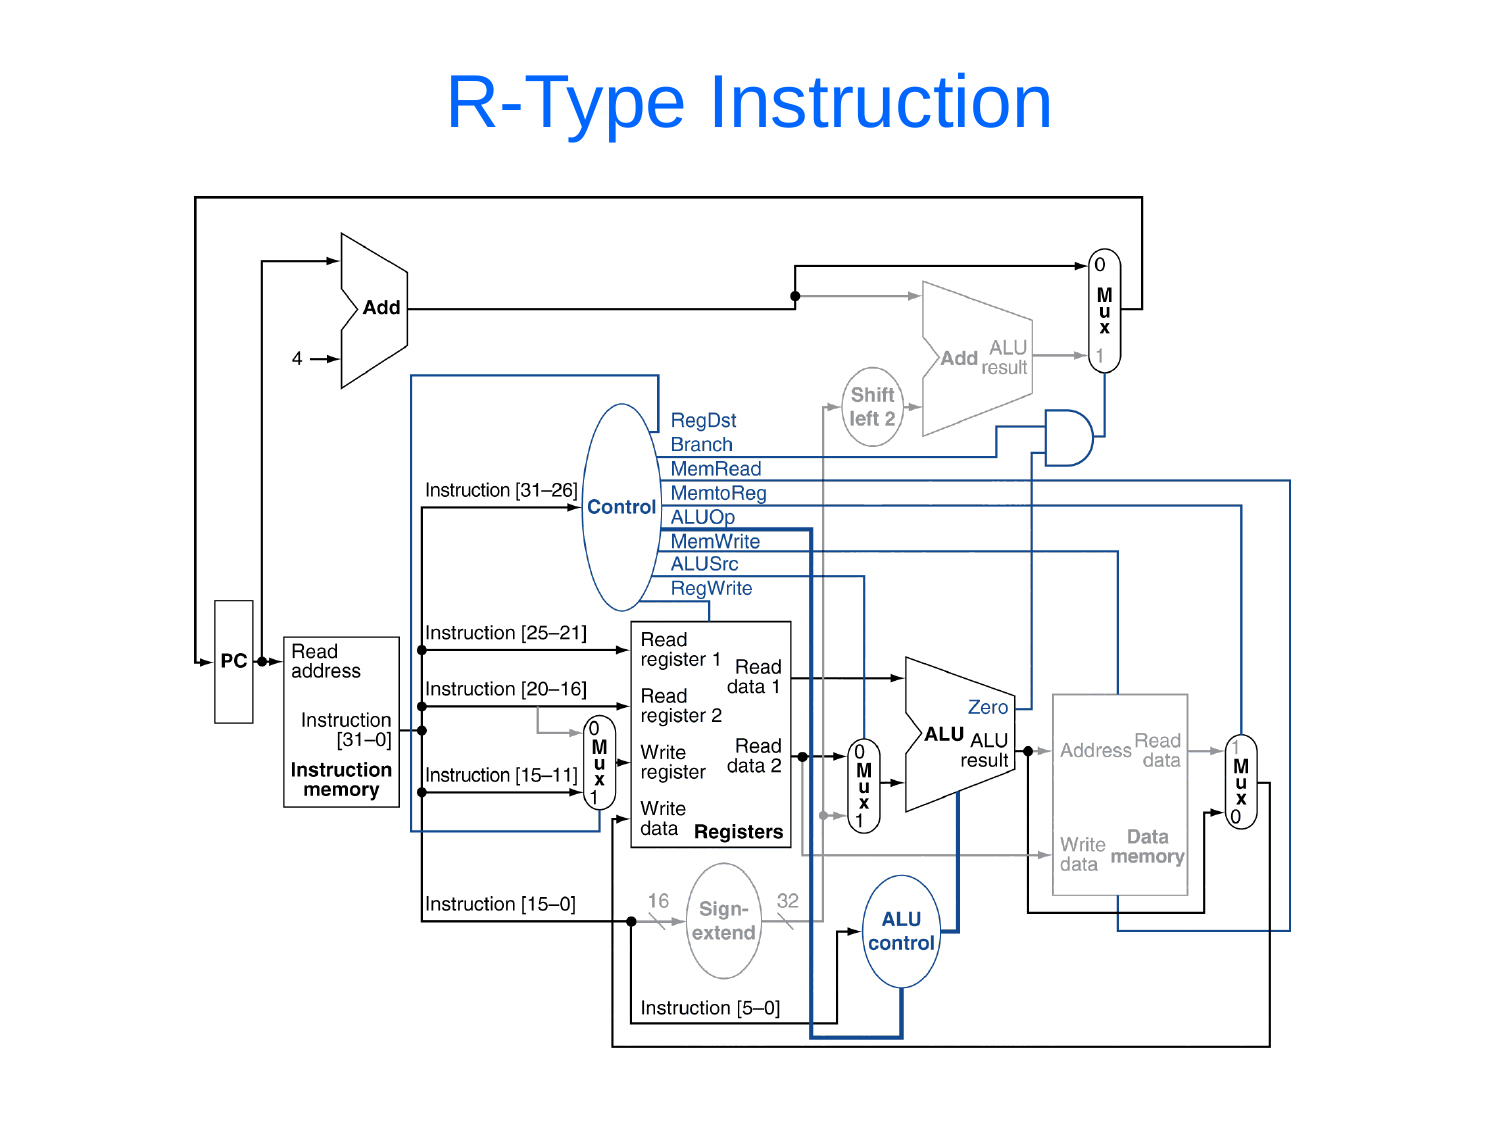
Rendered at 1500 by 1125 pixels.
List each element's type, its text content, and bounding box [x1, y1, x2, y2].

title R-Type Instruction [75, 45, 1425, 150]
picture [194, 196, 1291, 1049]
